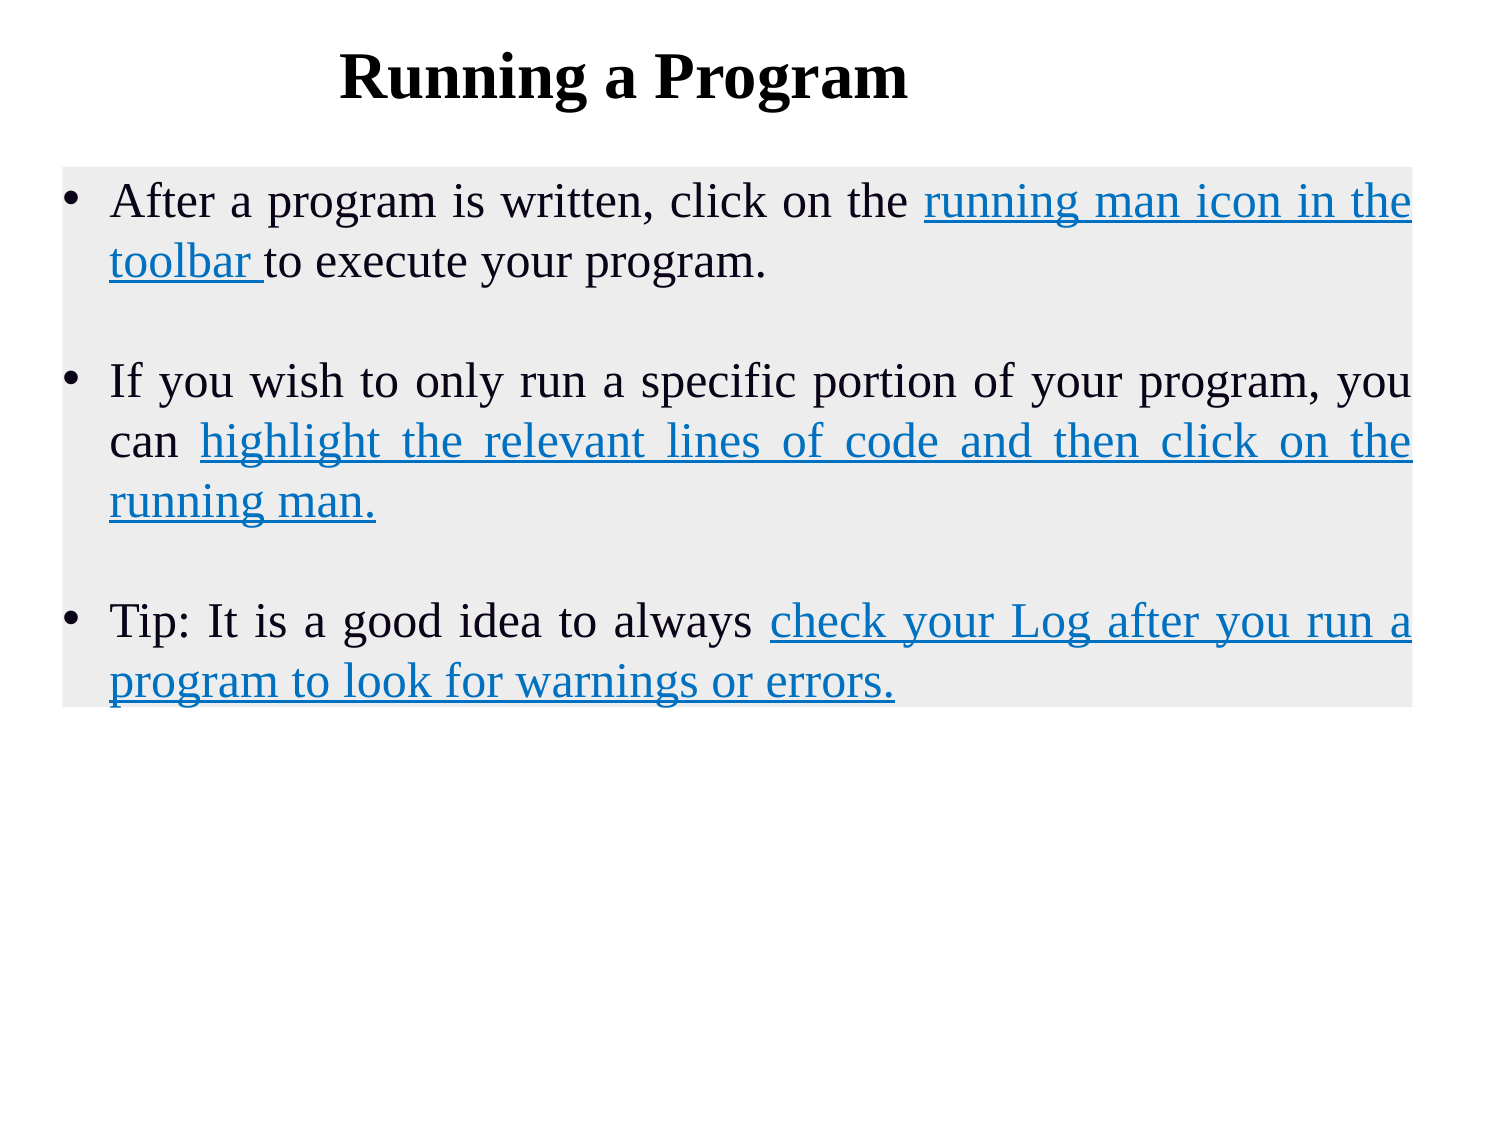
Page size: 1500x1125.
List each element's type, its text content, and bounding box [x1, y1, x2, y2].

text_box Running a Program [324, 24, 1075, 120]
text_box After a program is written, click on the running man icon in the toolbar to execute your program. If you wish to only run a specific portion of your program, you can highlight the relevant lines of code and then click on the running man. Tip: It is a good idea to always check your Log after you run a program to look for warnings or errors. [62, 166, 1413, 708]
